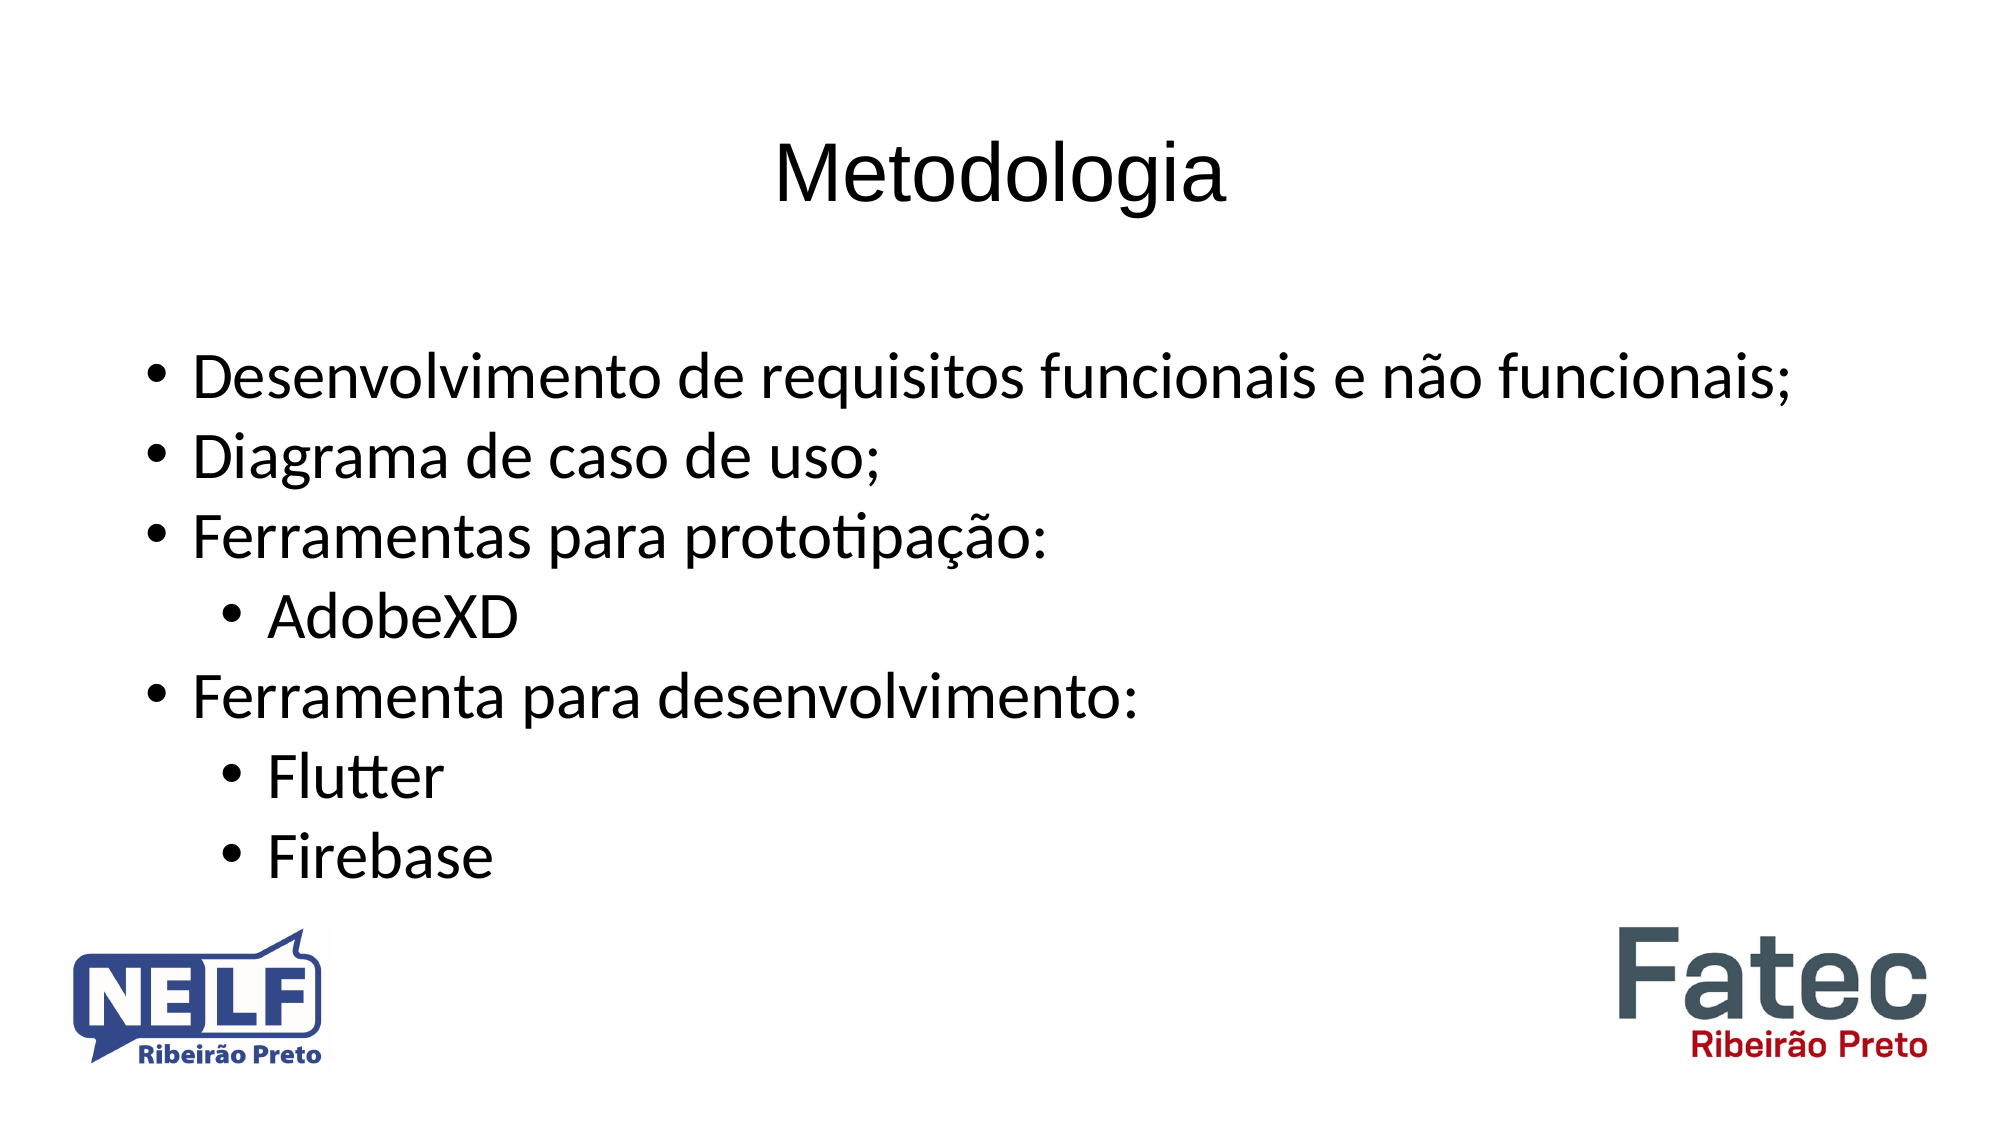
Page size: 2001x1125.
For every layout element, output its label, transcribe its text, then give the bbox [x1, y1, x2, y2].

picture [60, 927, 333, 1072]
text_box Metodologia [758, 111, 1242, 226]
text_box Desenvolvimento de requisitos funcionais e não funcionais; Diagrama de caso de uso; Ferramentas para prototipação: AdobeXD Ferramenta para desenvolvimento: Flutter Firebase [130, 324, 1870, 900]
picture [1599, 896, 1950, 1107]
